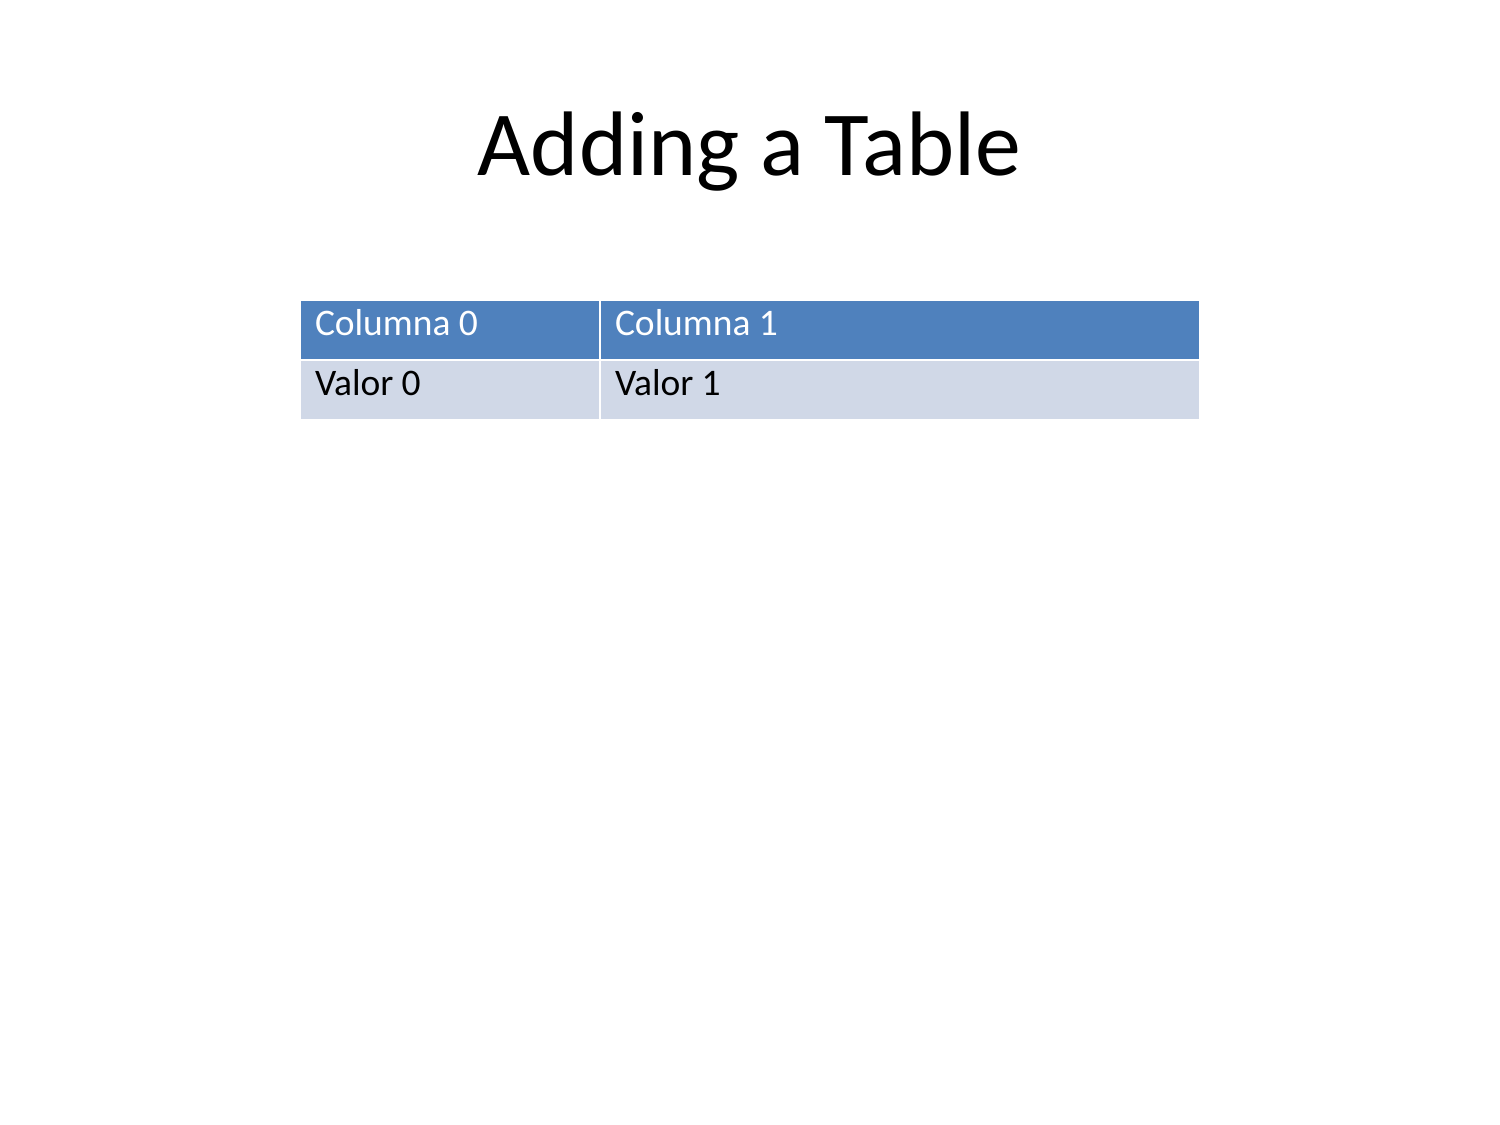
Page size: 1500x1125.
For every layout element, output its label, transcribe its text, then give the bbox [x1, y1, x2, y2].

table_cell Valor 1 [601, 361, 1199, 419]
title Adding a Table [75, 45, 1425, 233]
table_cell Valor 0 [301, 361, 599, 419]
table_header Columna 1 [601, 301, 1199, 359]
table_header Columna 0 [301, 301, 599, 359]
